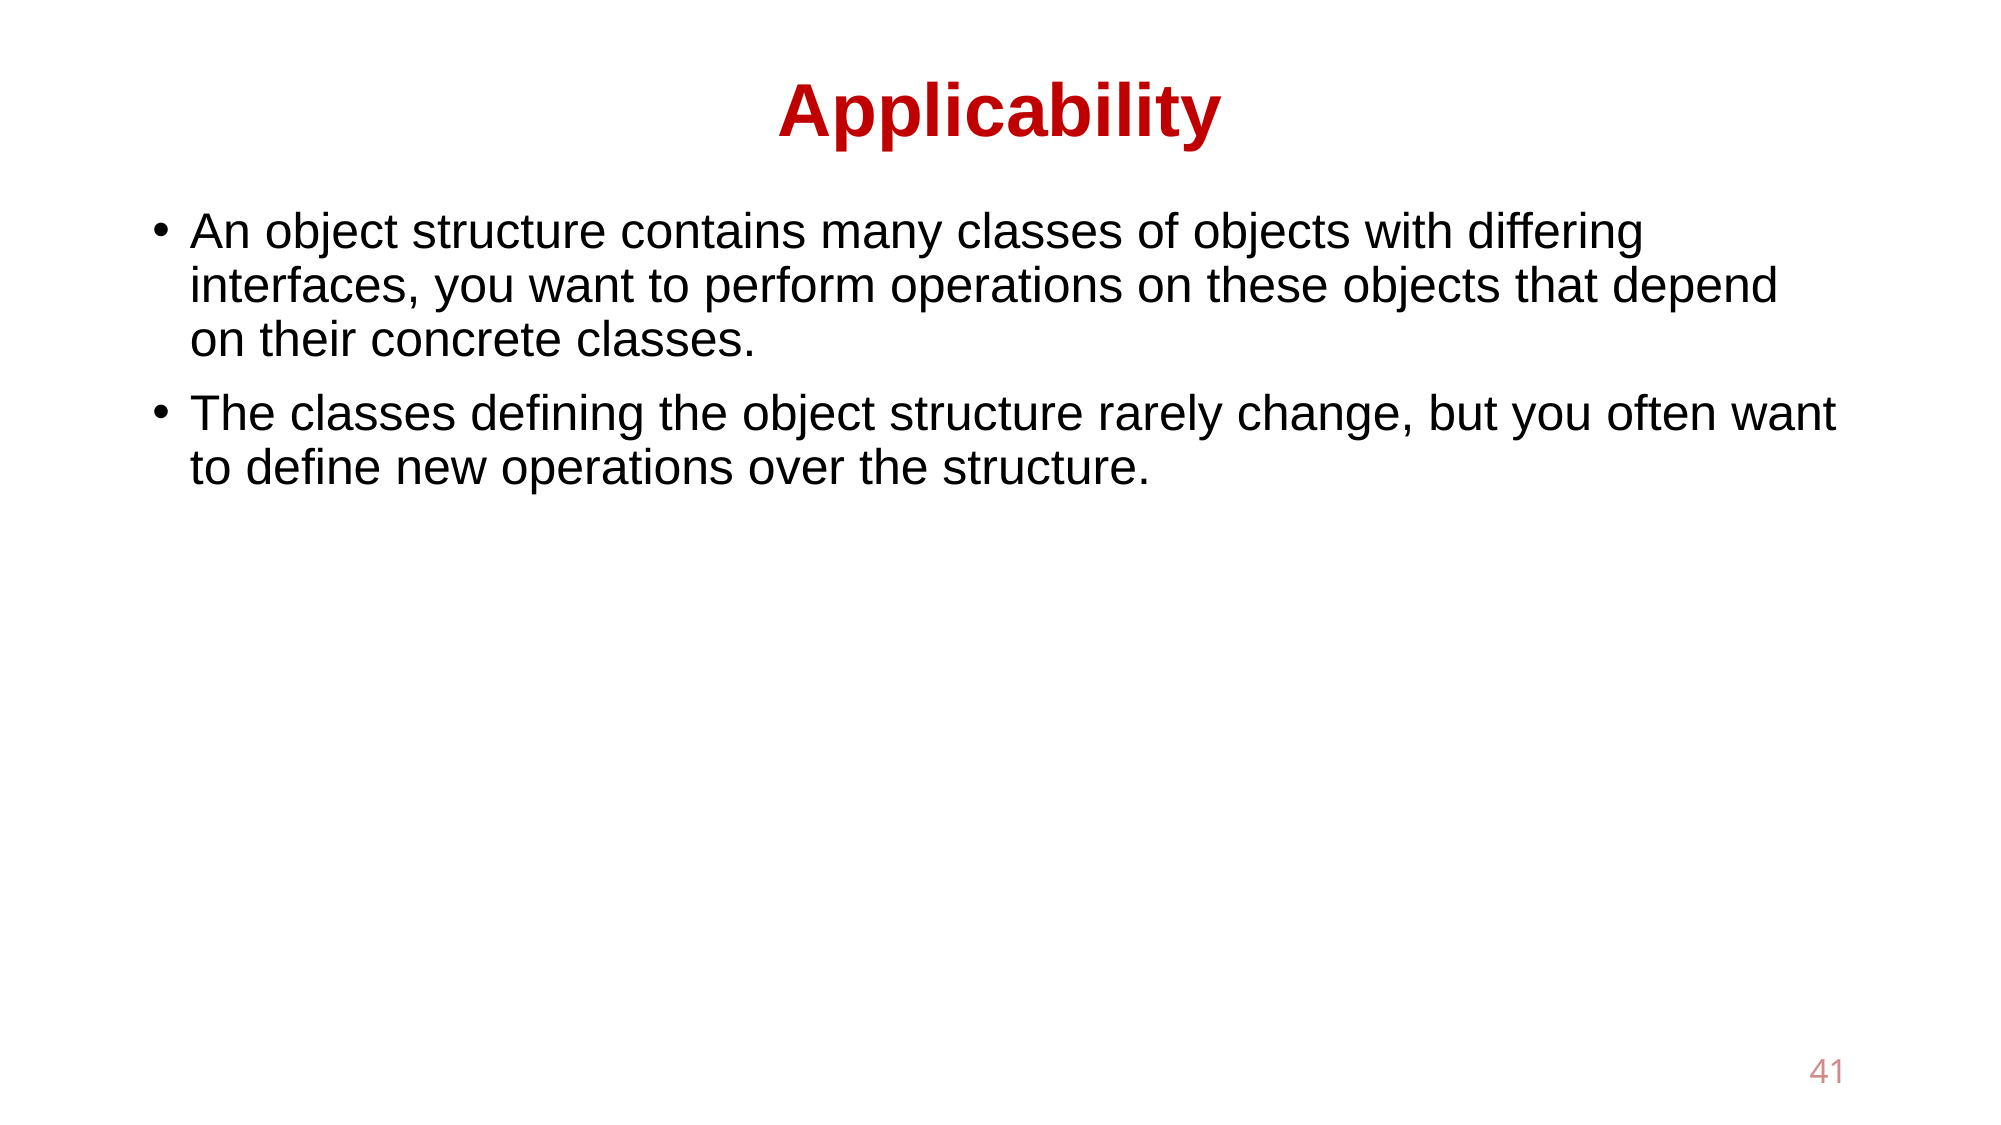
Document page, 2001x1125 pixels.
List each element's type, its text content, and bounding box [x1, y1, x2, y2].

list An object structure contains many classes of objects with differing interfaces, you want to perform operations on these objects that depend on their concrete classes. The classes defining the object structure rarely change, but you often want to define new operations over the structure. [137, 197, 1863, 1025]
slide_number 41 [1412, 1042, 1863, 1103]
title Applicability [137, 59, 1863, 166]
